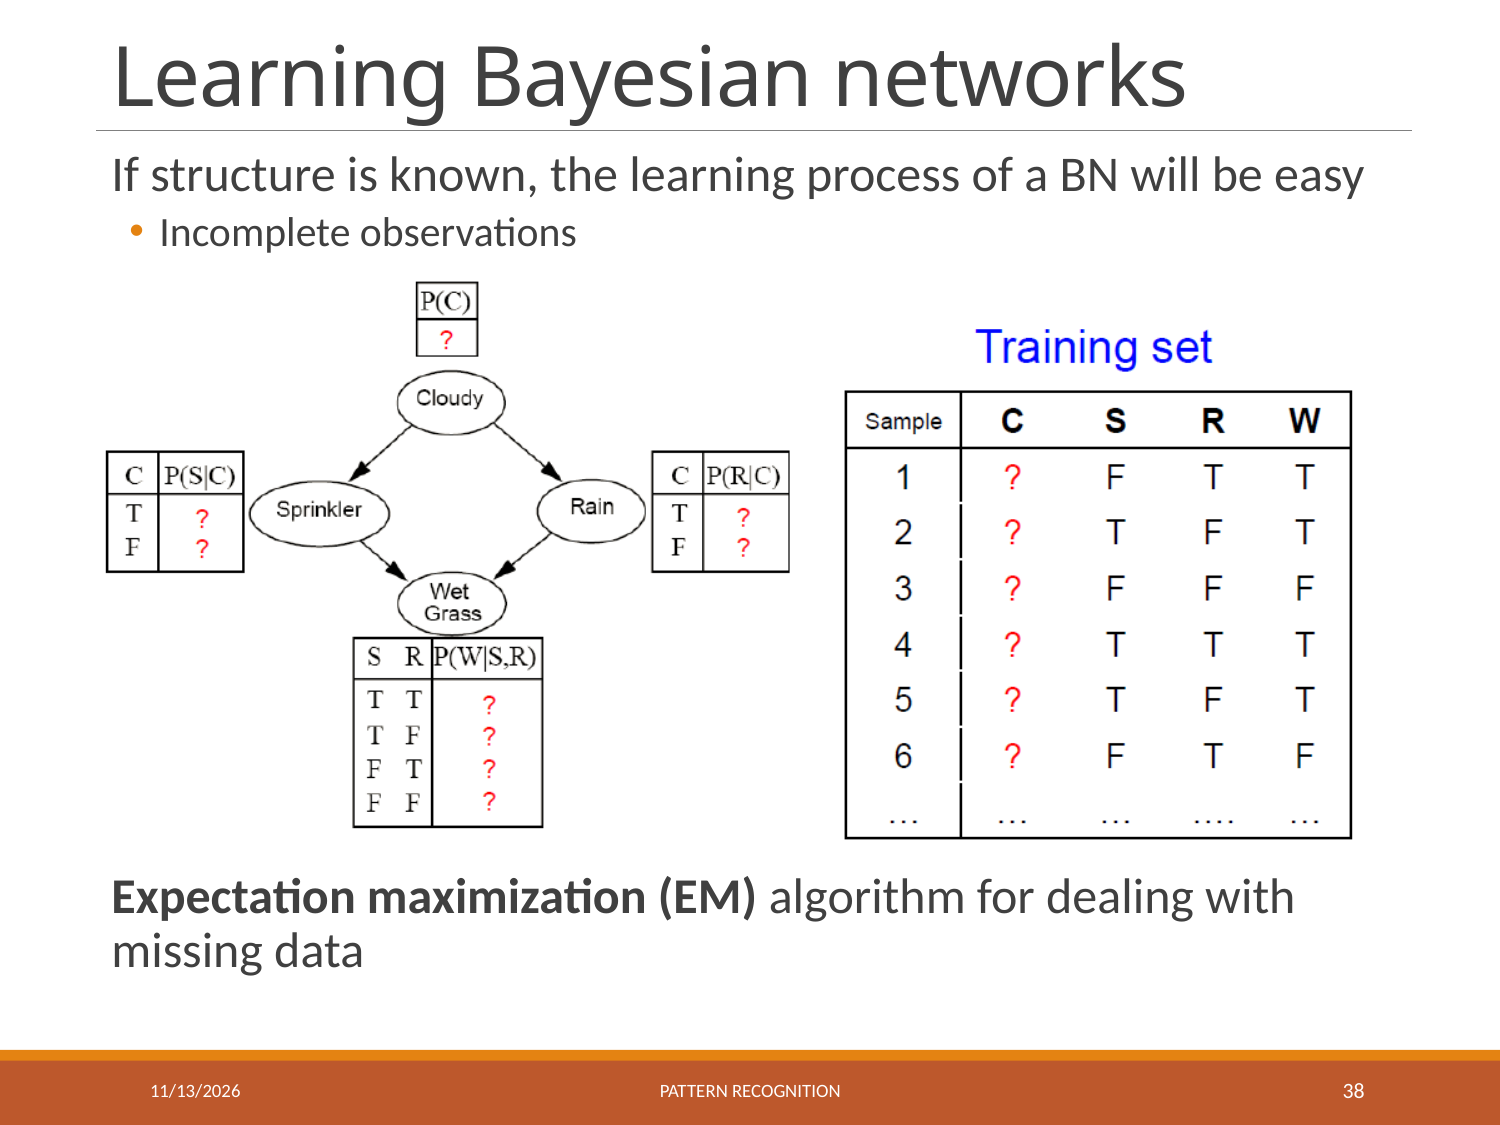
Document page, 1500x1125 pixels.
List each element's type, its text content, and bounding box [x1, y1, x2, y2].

slide_number 38 [1218, 1059, 1380, 1120]
picture [95, 258, 1357, 843]
title Learning Bayesian networks [96, 19, 1413, 131]
footer Pattern recognition [453, 1059, 1047, 1120]
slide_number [135, 1059, 440, 1120]
list If structure is known, the learning process of a BN will be easy Incomplete observations Expectation maximization (EM) algorithm for dealing with missing data [96, 140, 1413, 1034]
